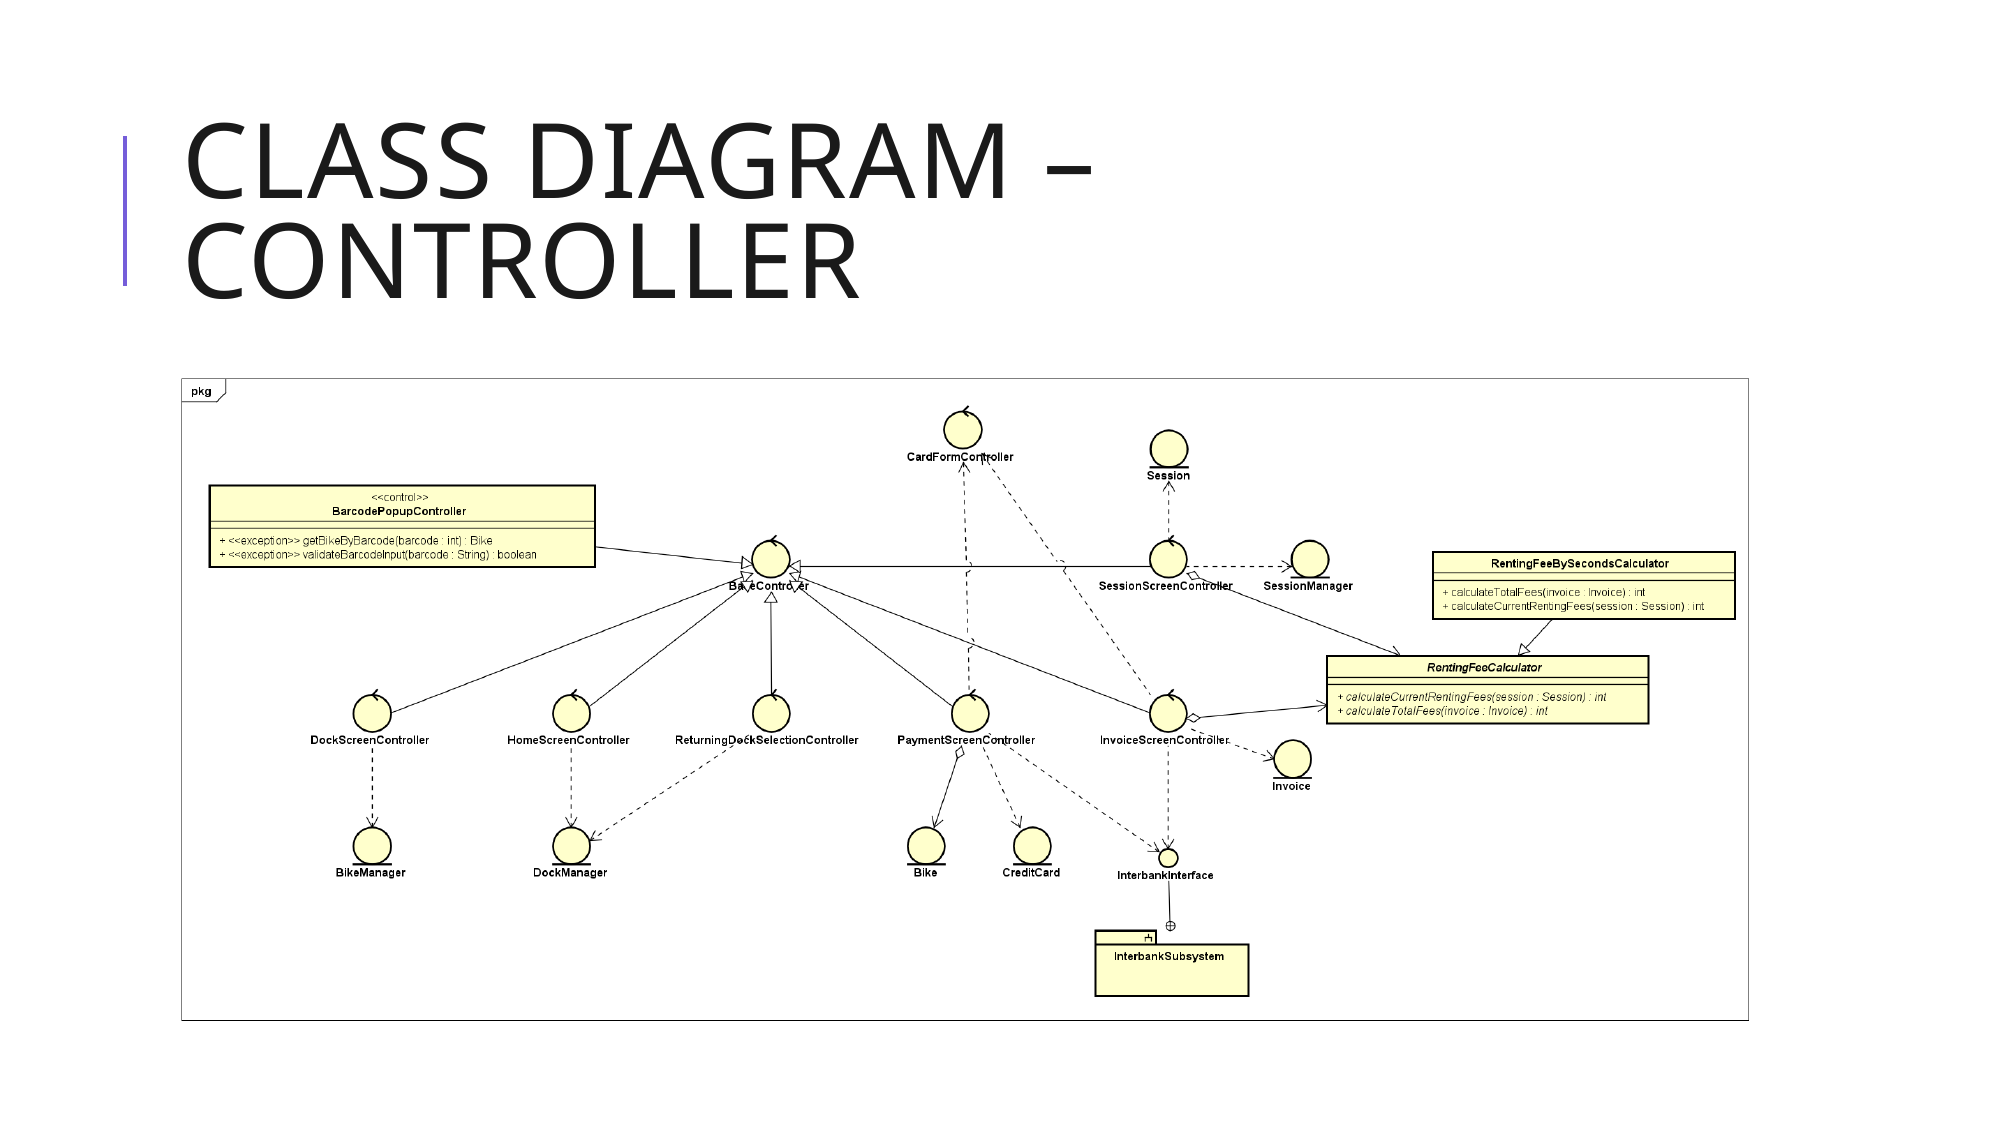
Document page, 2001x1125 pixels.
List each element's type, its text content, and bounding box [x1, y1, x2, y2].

title Class diagram – Controller [168, 96, 1763, 342]
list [172, 368, 1758, 1030]
